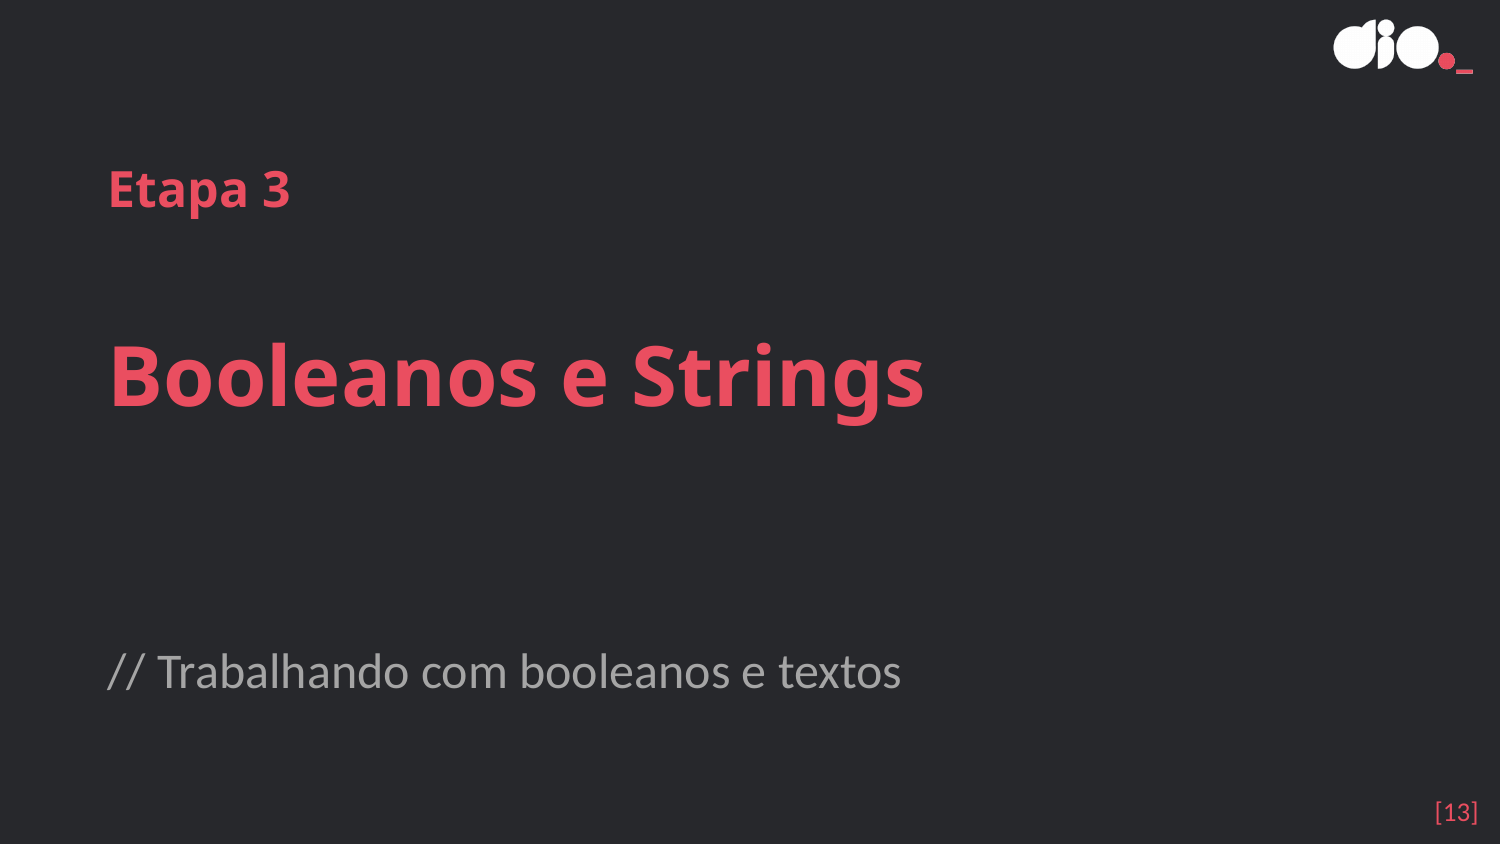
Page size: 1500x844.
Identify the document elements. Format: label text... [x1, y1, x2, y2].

text_box Booleanos e Strings [92, 292, 1309, 558]
slide_number [‹#›] [1403, 779, 1494, 844]
picture [1332, 19, 1474, 75]
text_box Etapa 3 [92, 142, 1309, 223]
text_box // Trabalhando com booleanos e textos [92, 635, 1309, 701]
